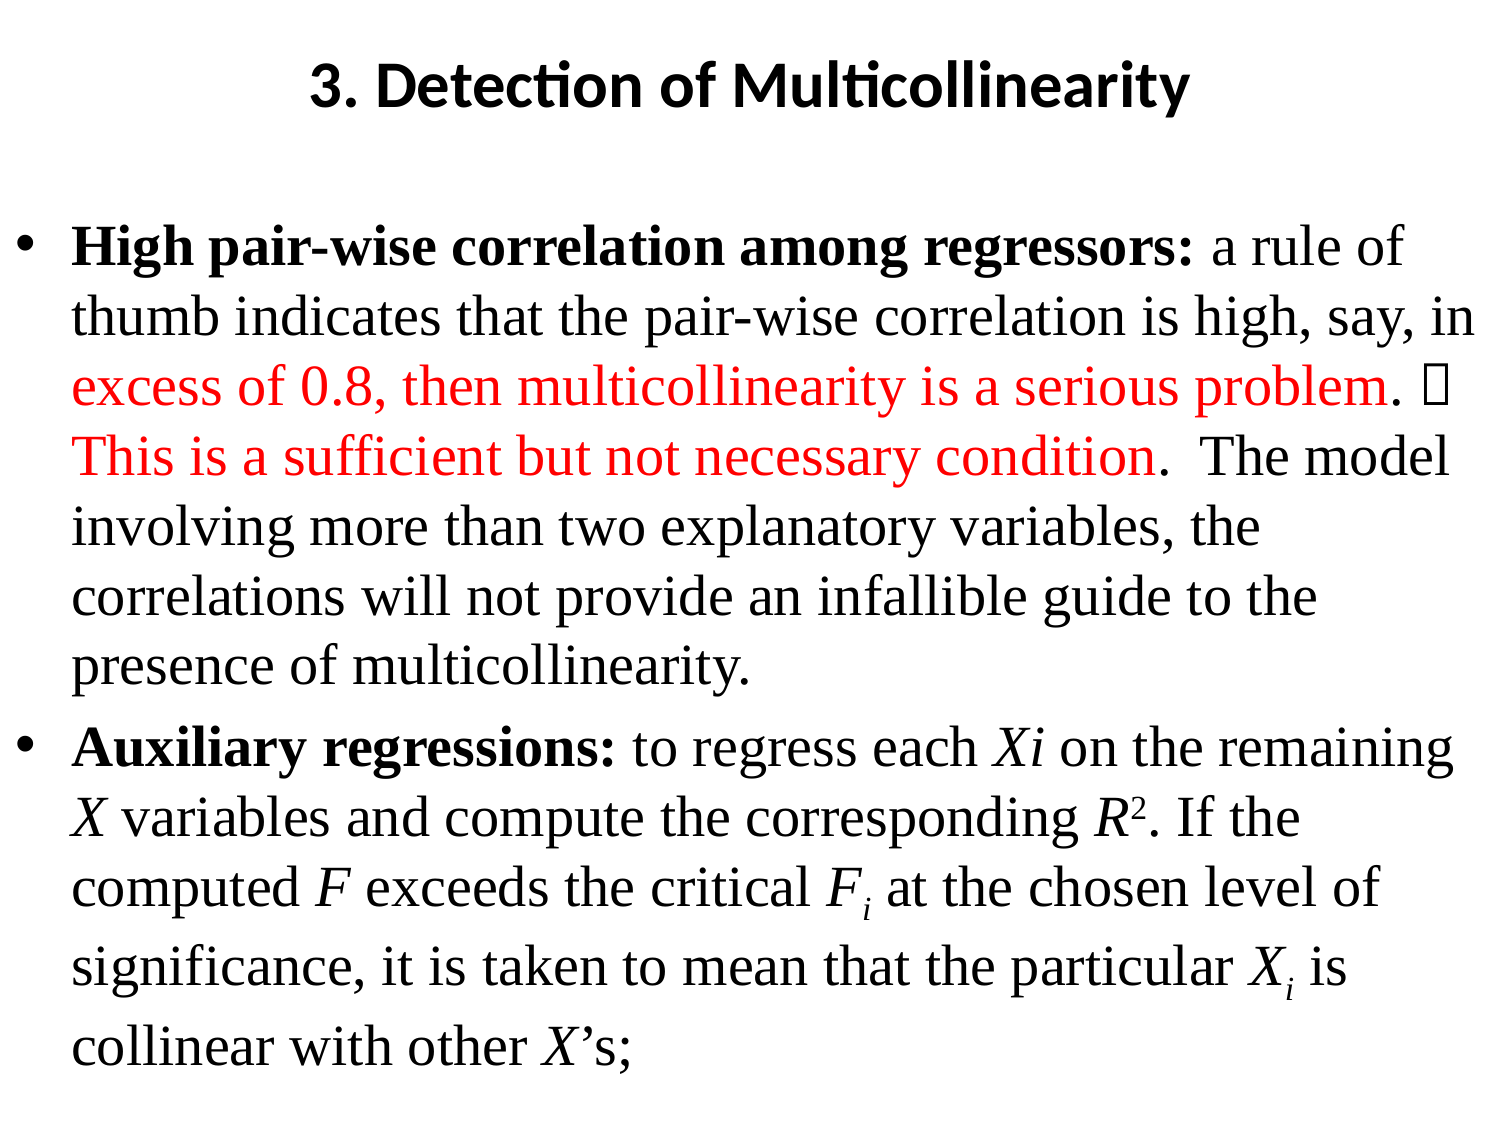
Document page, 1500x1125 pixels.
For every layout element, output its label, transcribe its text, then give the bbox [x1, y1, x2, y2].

title 3. Detection of Multicollinearity [0, 0, 1500, 163]
list High pair-wise correlation among regressors: a rule of thumb indicates that the pair-wise correlation is high, say, in excess of 0.8, then multicollinearity is a serious problem.  This is a sufficient but not necessary condition. The model involving more than two explanatory variables, the correlations will not provide an infallible guide to the presence of multicollinearity. Auxiliary regressions: to regress each Xi on the remaining X variables and compute the corresponding R2. If the computed F exceeds the critical Fi at the chosen level of significance, it is taken to mean that the particular Xi is collinear with other X’s; [0, 200, 1500, 1113]
